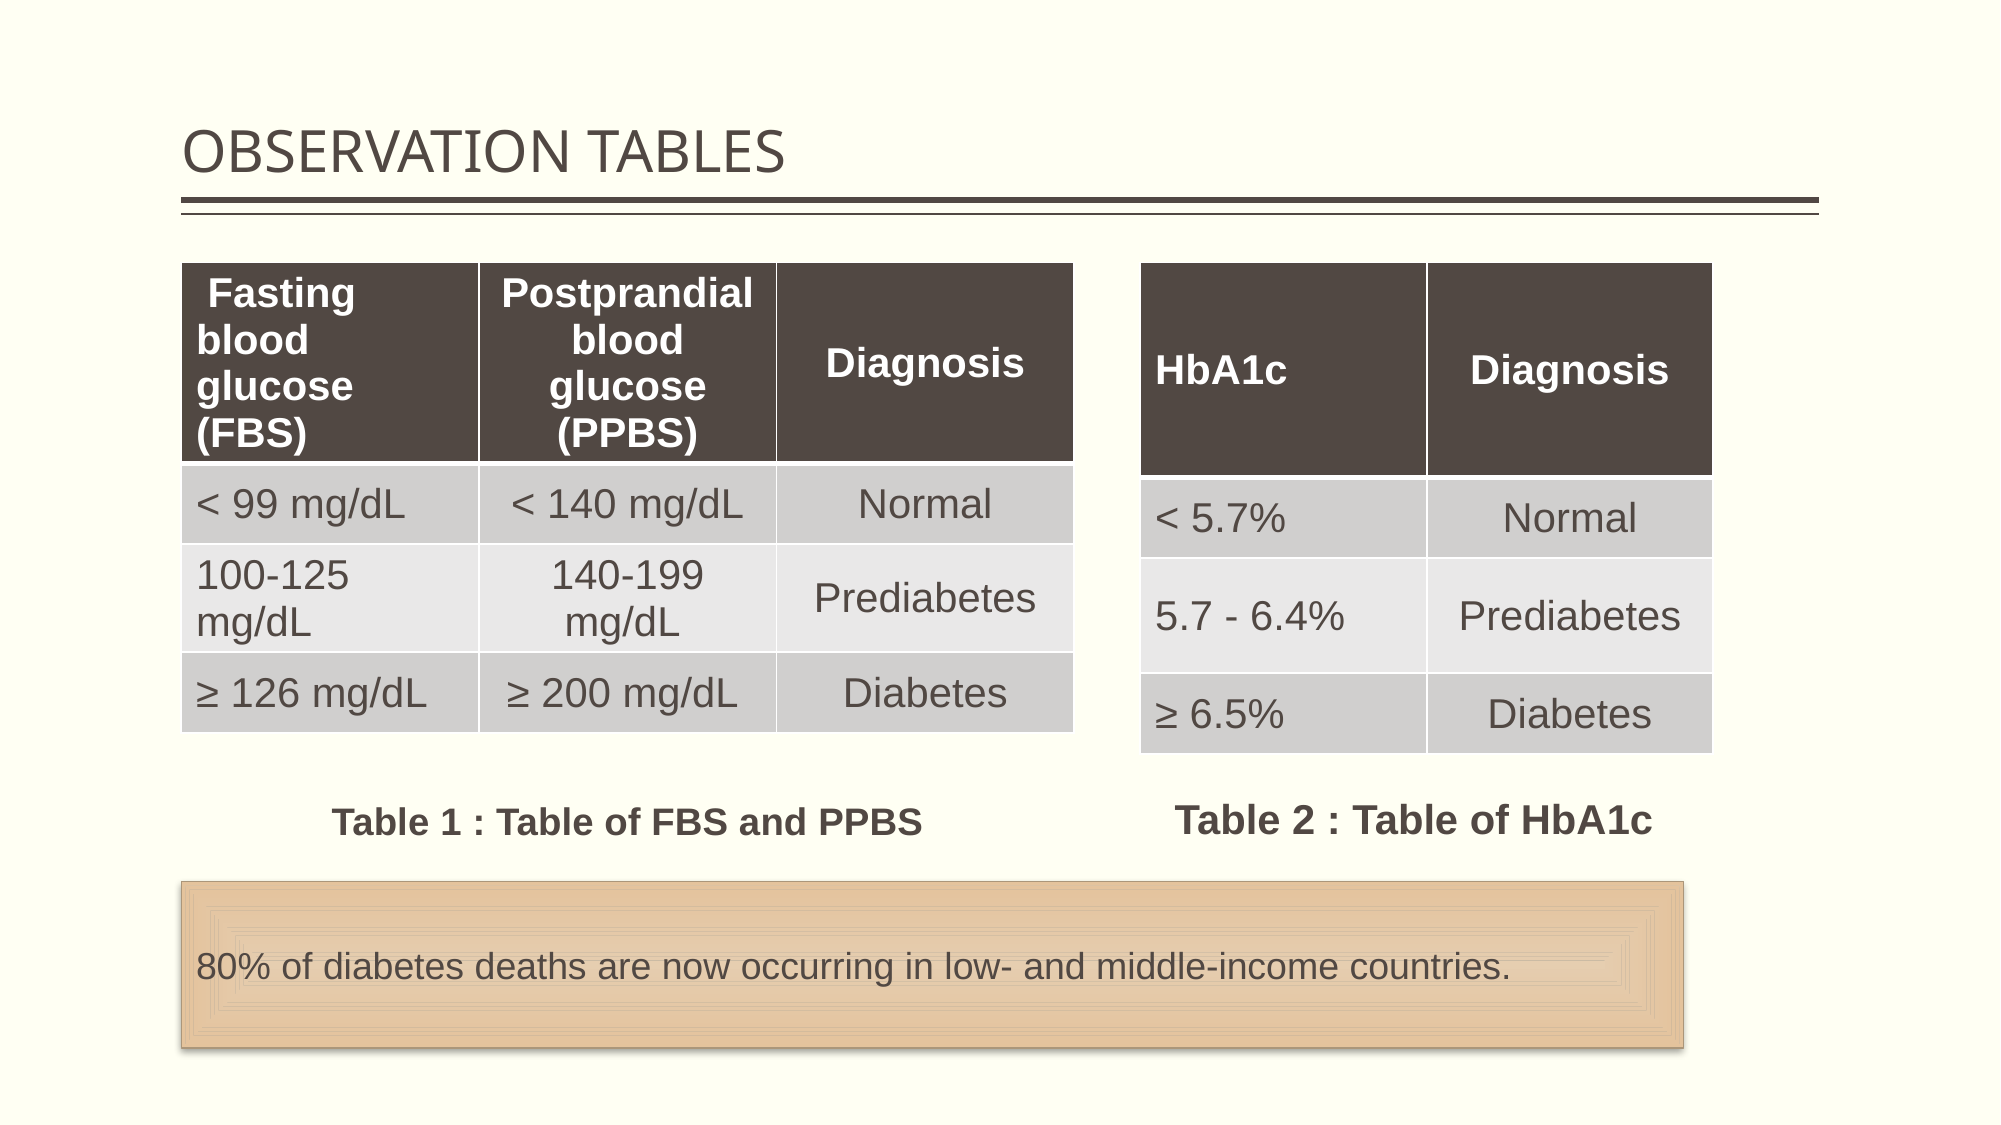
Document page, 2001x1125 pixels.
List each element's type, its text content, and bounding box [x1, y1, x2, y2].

table_header Diagnosis [777, 263, 1073, 461]
table_cell ≥ 126 mg/dL [182, 653, 478, 732]
table_header Diagnosis [1428, 263, 1712, 475]
table_header Postprandial blood glucose (PPBS) [480, 263, 776, 461]
table_cell ≥ 200 mg/dL [480, 653, 776, 732]
list Table 1 : Table of FBS and PPBS [181, 794, 1075, 852]
table_cell Normal [1428, 480, 1712, 557]
table_cell Diabetes [1428, 674, 1712, 753]
table_cell < 99 mg/dL [182, 466, 478, 543]
table_cell < 5.7% [1141, 480, 1426, 557]
table_cell Diabetes [777, 653, 1073, 732]
text_box 80% of diabetes deaths are now occurring in low- and middle-income countries. [181, 881, 1684, 1049]
table_header Fasting blood glucose (FBS) [182, 263, 478, 461]
list Table 2 : Table of HbA1c [1140, 784, 1948, 852]
table_cell 5.7 - 6.4% [1141, 559, 1426, 672]
table_cell ≥ 6.5% [1141, 674, 1426, 753]
table_cell 140-199 mg/dL [480, 545, 776, 651]
table_cell Prediabetes [1428, 559, 1712, 672]
title OBSERVATION TABLES [181, 12, 1819, 193]
table_cell 100-125 mg/dL [182, 545, 478, 651]
table_cell Prediabetes [777, 545, 1073, 651]
table_cell < 140 mg/dL [480, 466, 776, 543]
table_header HbA1c [1141, 263, 1426, 475]
table_cell Normal [777, 466, 1073, 543]
